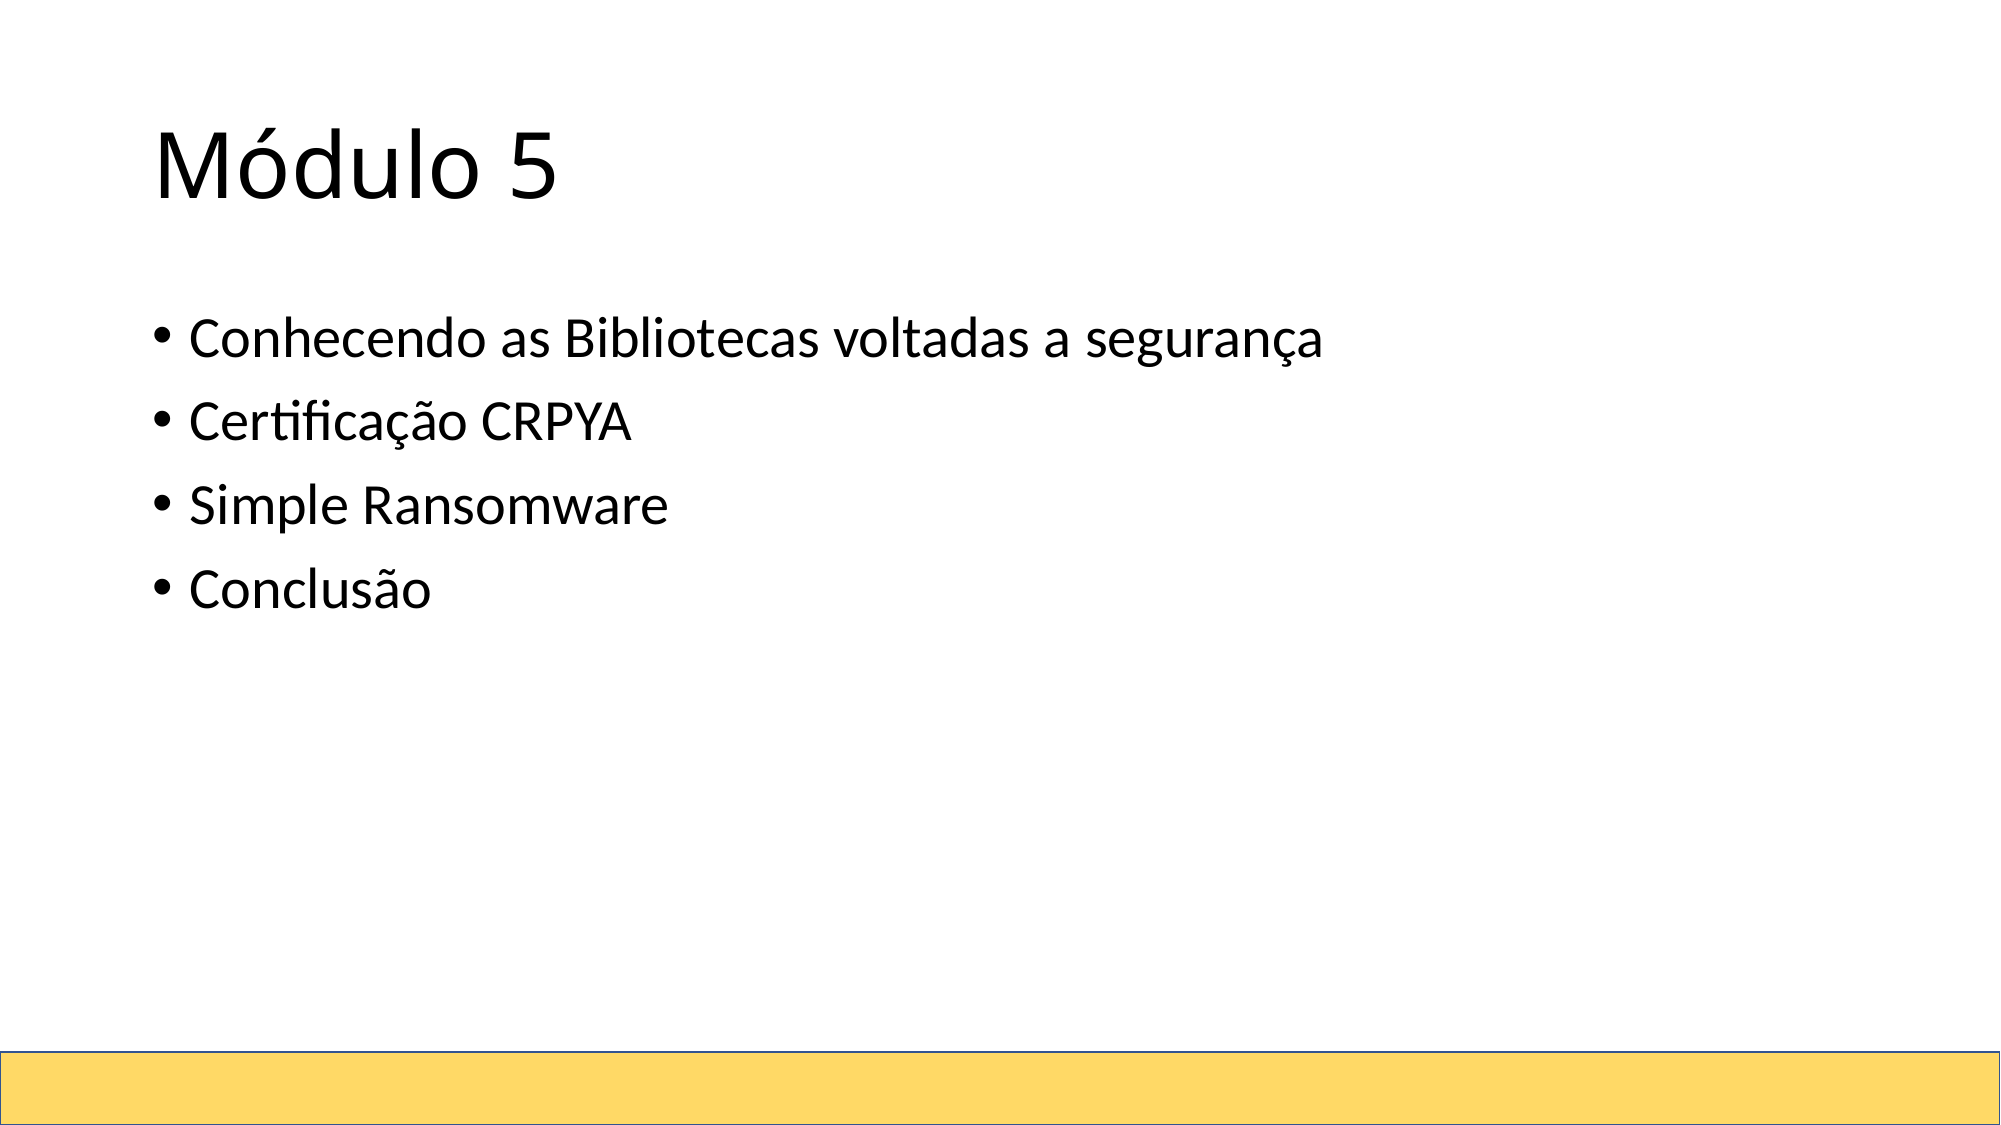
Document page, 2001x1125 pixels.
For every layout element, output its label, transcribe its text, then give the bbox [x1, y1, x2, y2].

title Módulo 5 [137, 59, 1863, 278]
list Conhecendo as Bibliotecas voltadas a segurança Certificação CRPYA Simple Ransomware Conclusão [137, 299, 1863, 1014]
text_box [0, 1051, 2000, 1125]
